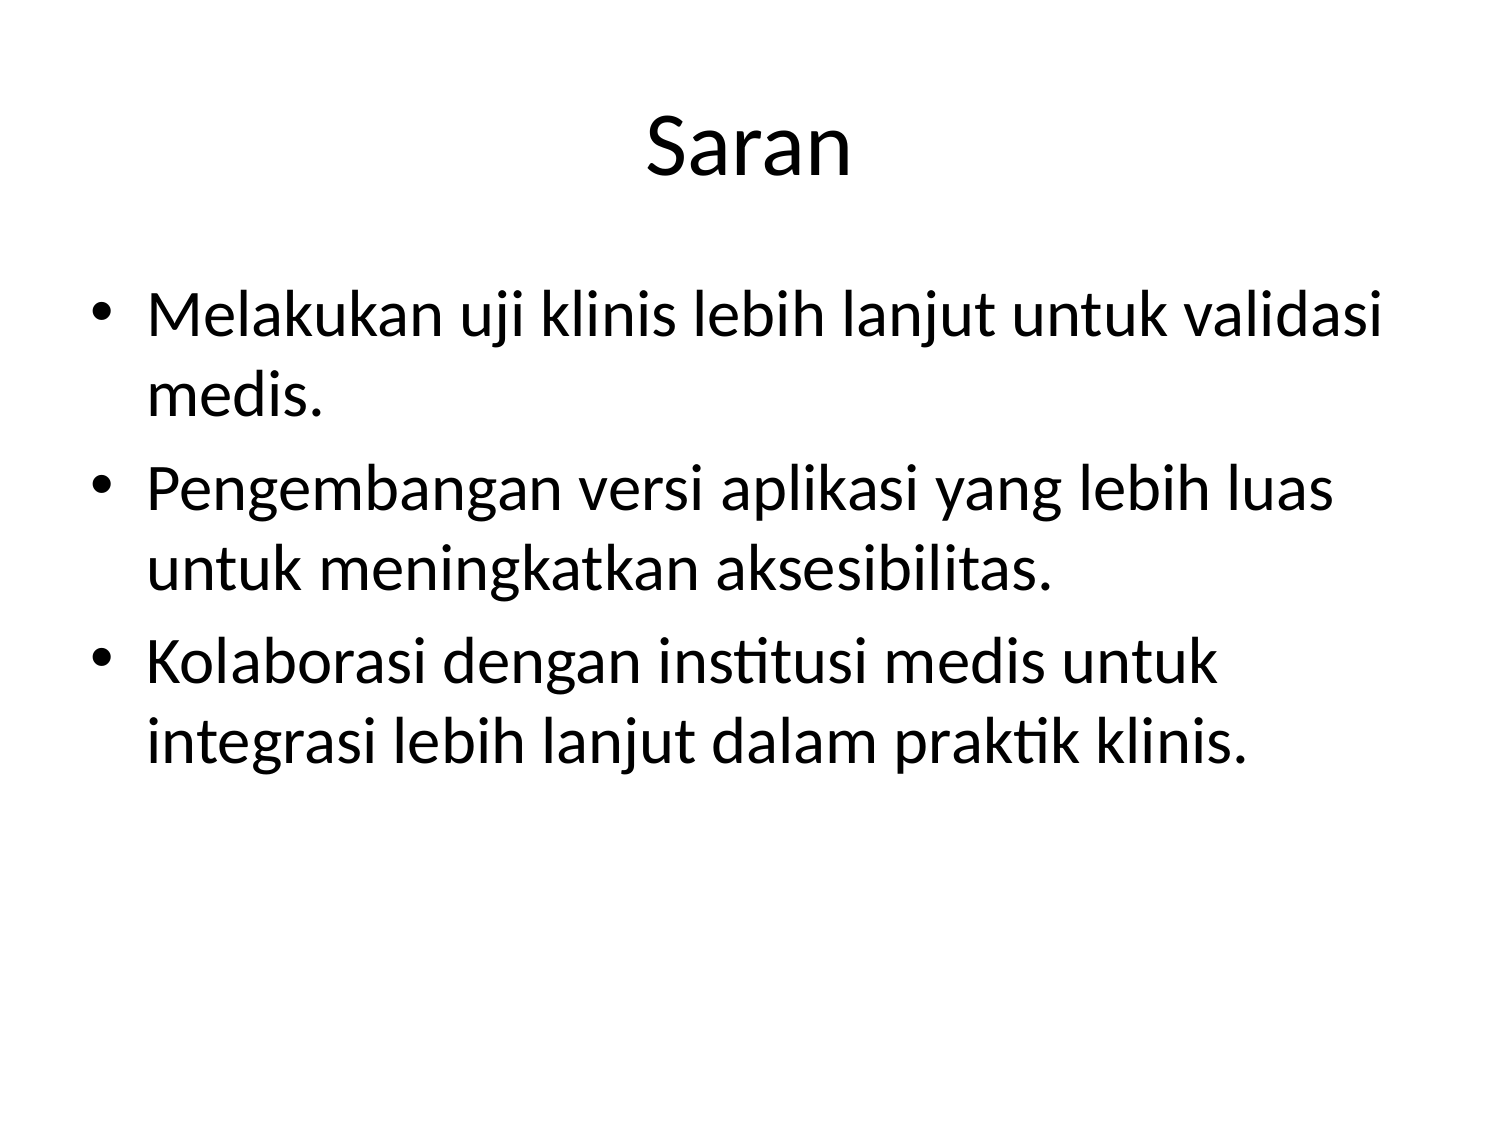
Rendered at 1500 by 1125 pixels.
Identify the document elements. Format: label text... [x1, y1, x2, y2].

title Saran [75, 45, 1425, 233]
list Melakukan uji klinis lebih lanjut untuk validasi medis. Pengembangan versi aplikasi yang lebih luas untuk meningkatkan aksesibilitas. Kolaborasi dengan institusi medis untuk integrasi lebih lanjut dalam praktik klinis. [75, 262, 1425, 1005]
